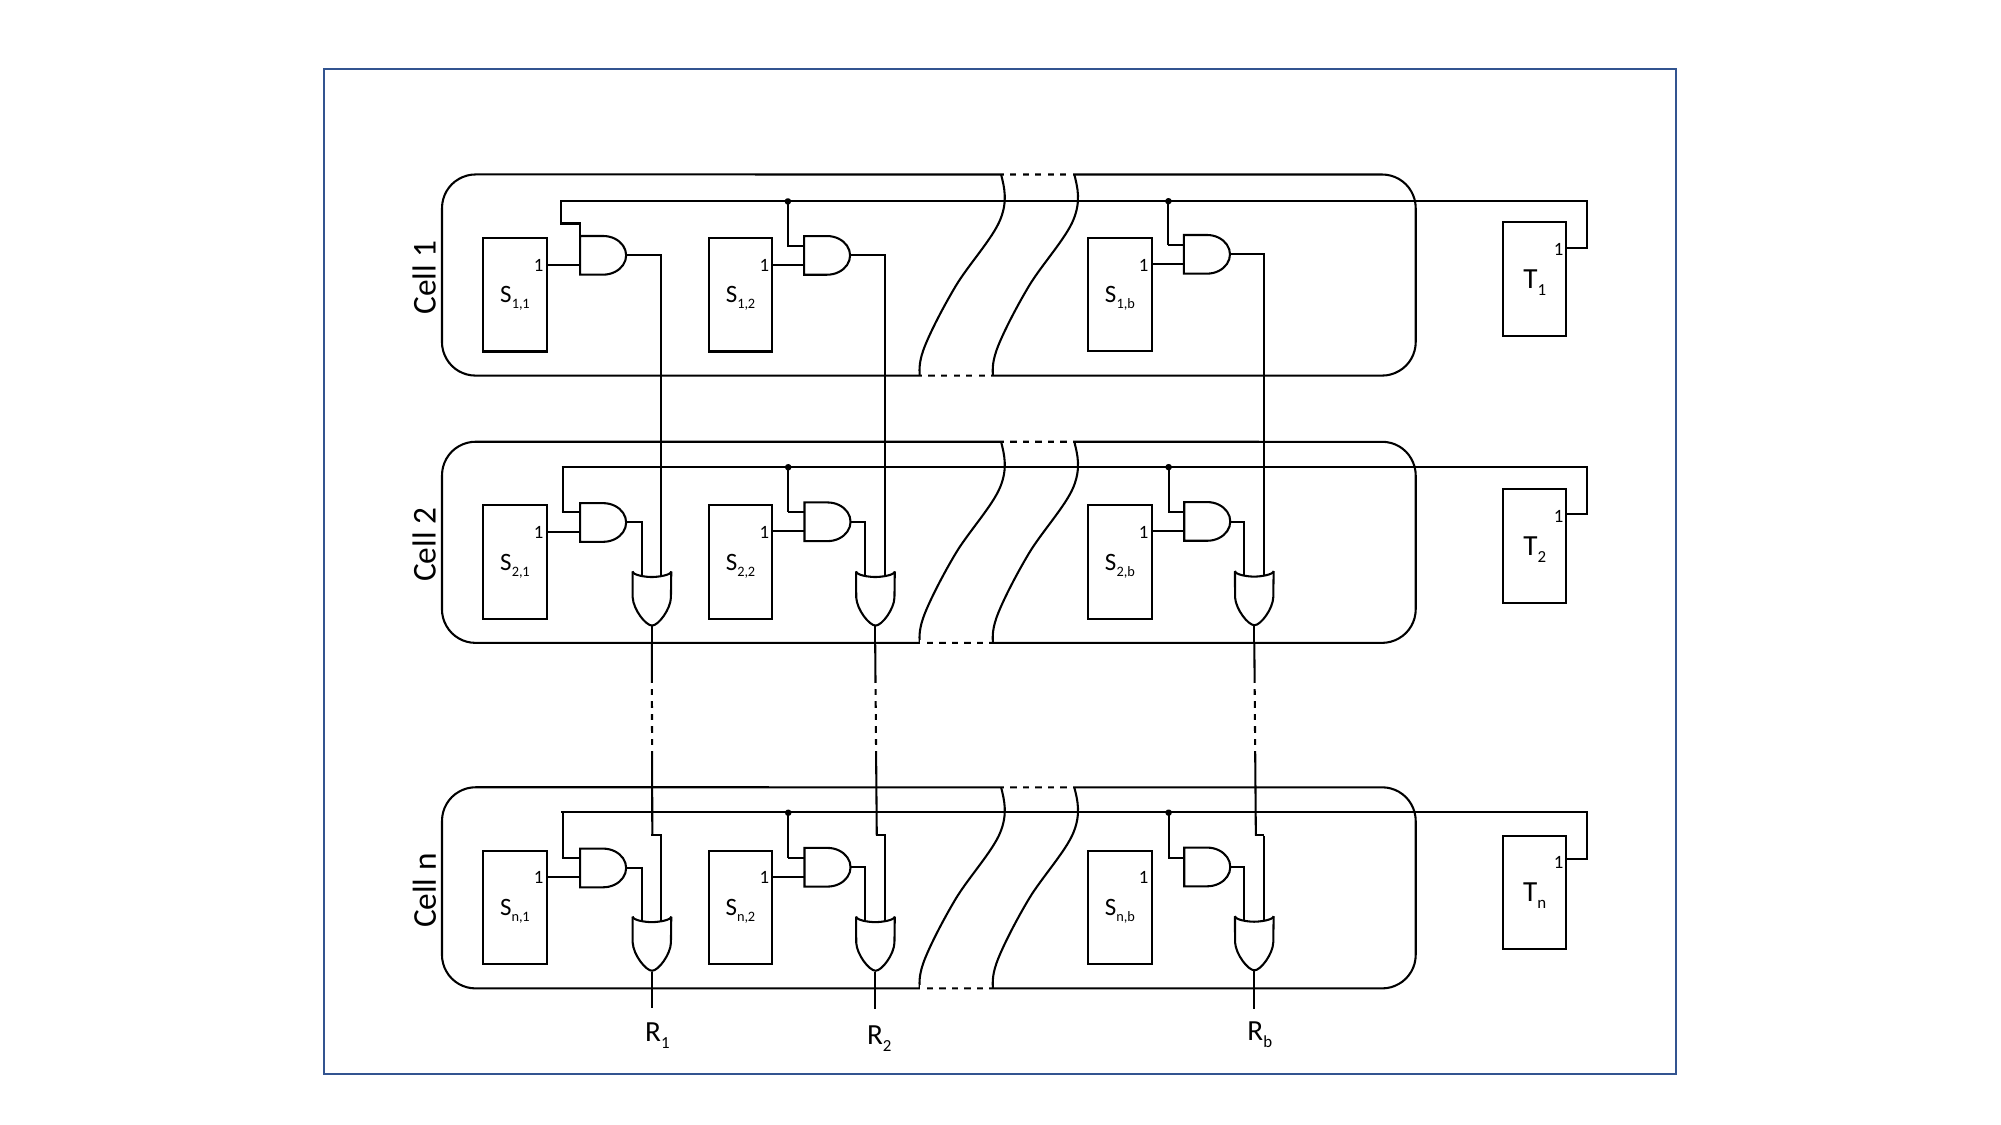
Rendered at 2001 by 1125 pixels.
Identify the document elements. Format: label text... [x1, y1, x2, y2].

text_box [788, 902, 963, 942]
text_box [1073, 786, 1254, 811]
text_box [991, 813, 1079, 988]
text_box Cell n [395, 838, 450, 943]
text_box [858, 942, 893, 969]
text_box [989, 813, 1263, 990]
text_box [1255, 813, 1417, 990]
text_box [1167, 902, 1341, 942]
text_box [1565, 466, 1588, 514]
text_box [546, 235, 662, 275]
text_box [1059, 428, 1449, 468]
text_box [653, 786, 875, 811]
text_box [634, 942, 669, 969]
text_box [1565, 200, 1588, 248]
text_box [952, 813, 1006, 902]
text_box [547, 848, 643, 888]
text_box [789, 813, 884, 902]
text_box [922, 813, 1063, 988]
text_box [323, 68, 1677, 1075]
text_box [653, 813, 874, 990]
text_box [1064, 788, 1080, 811]
text_box [1256, 786, 1416, 811]
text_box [457, 429, 681, 469]
text_box [991, 787, 1006, 811]
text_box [548, 214, 593, 233]
text_box [1237, 942, 1272, 969]
text_box [918, 942, 939, 989]
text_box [681, 429, 1059, 466]
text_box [772, 502, 866, 542]
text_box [565, 902, 738, 942]
text_box [877, 813, 990, 902]
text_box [547, 503, 643, 542]
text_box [772, 847, 866, 887]
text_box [1152, 234, 1265, 274]
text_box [1565, 811, 1587, 859]
text_box [564, 813, 660, 902]
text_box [772, 236, 886, 275]
text_box [876, 942, 930, 990]
text_box [440, 786, 651, 990]
text_box [877, 786, 1072, 811]
